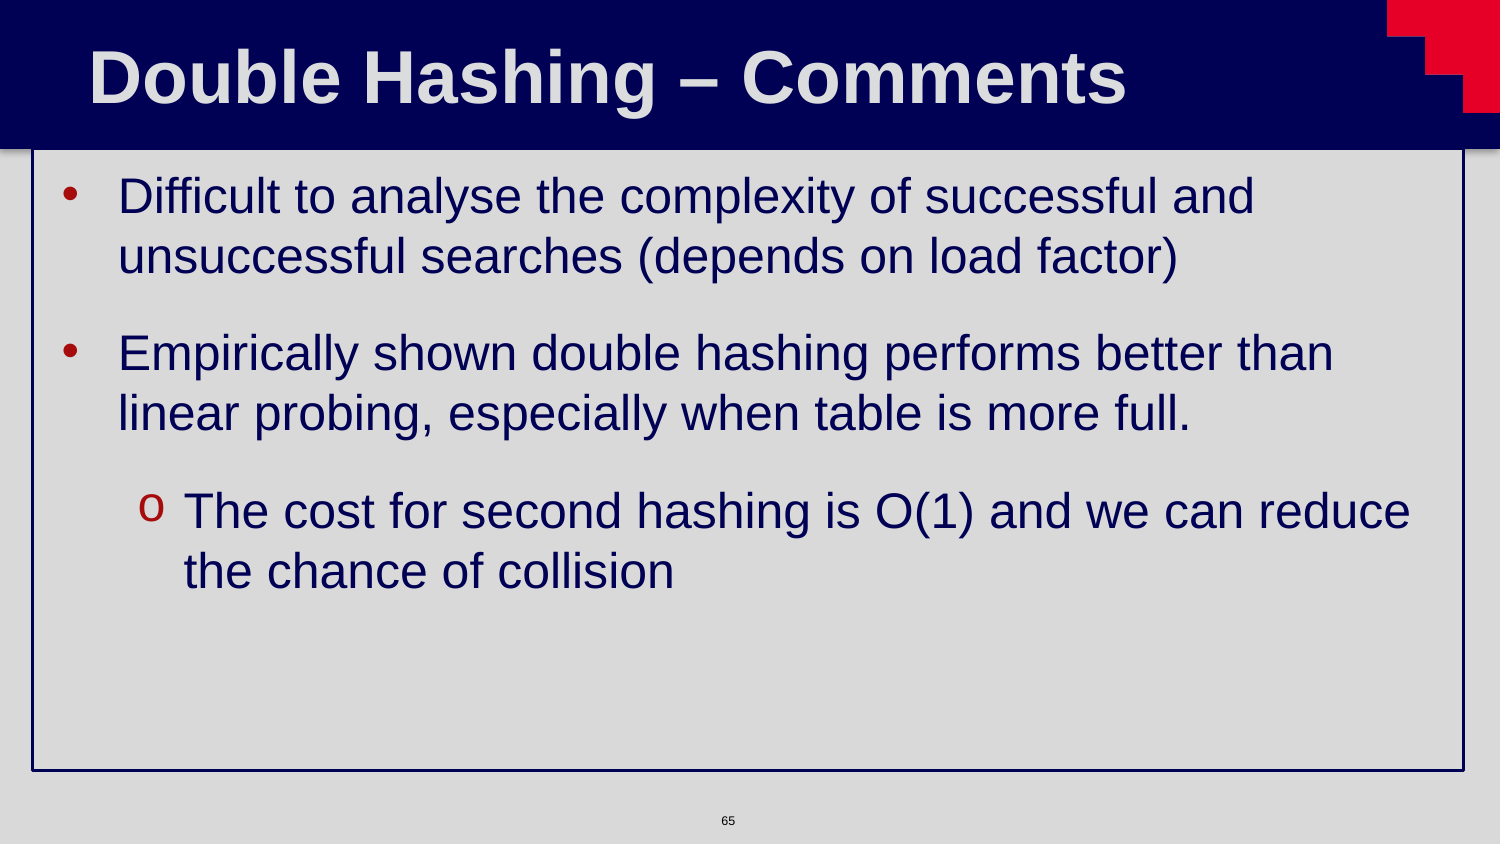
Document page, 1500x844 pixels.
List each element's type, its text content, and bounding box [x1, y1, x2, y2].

title Double Hashing – Comments [0, 0, 1356, 150]
picture [1387, 0, 1500, 113]
list Difficult to analyse the complexity of successful and unsuccessful searches (depends on load factor) Empirically shown double hashing performs better than linear probing, especially when table is more full. The cost for second hashing is O(1) and we can reduce the chance of collision [31, 146, 1465, 772]
